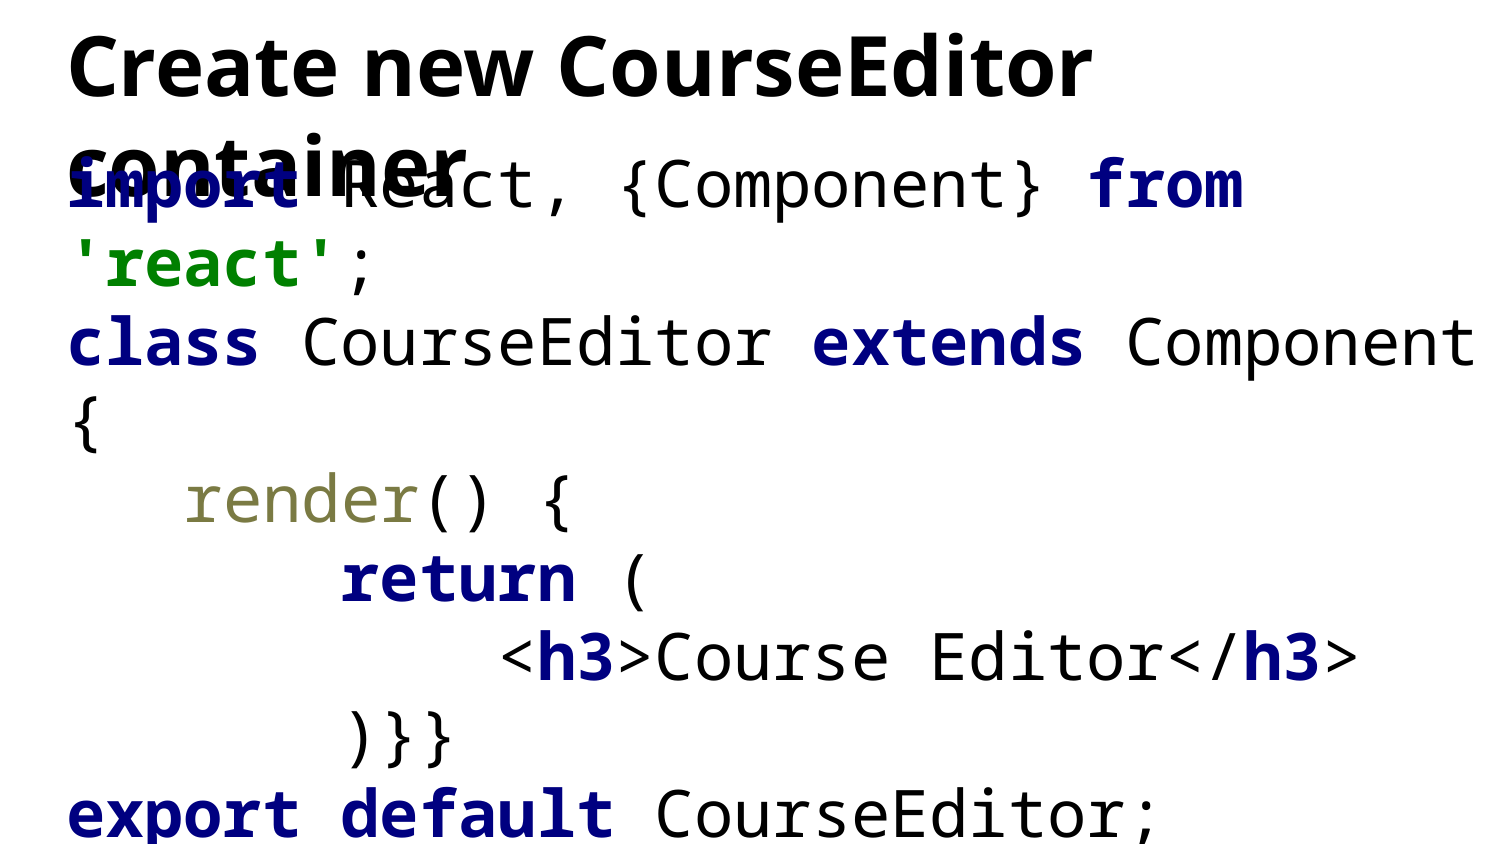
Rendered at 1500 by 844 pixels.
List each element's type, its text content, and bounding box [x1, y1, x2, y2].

title Create new CourseEditor container [51, 0, 1500, 127]
list import React, {Component} from 'react'; class CourseEditor extends Component { render() { return ( <h3>Course Editor</h3> )}} export default CourseEditor; [51, 127, 1500, 844]
